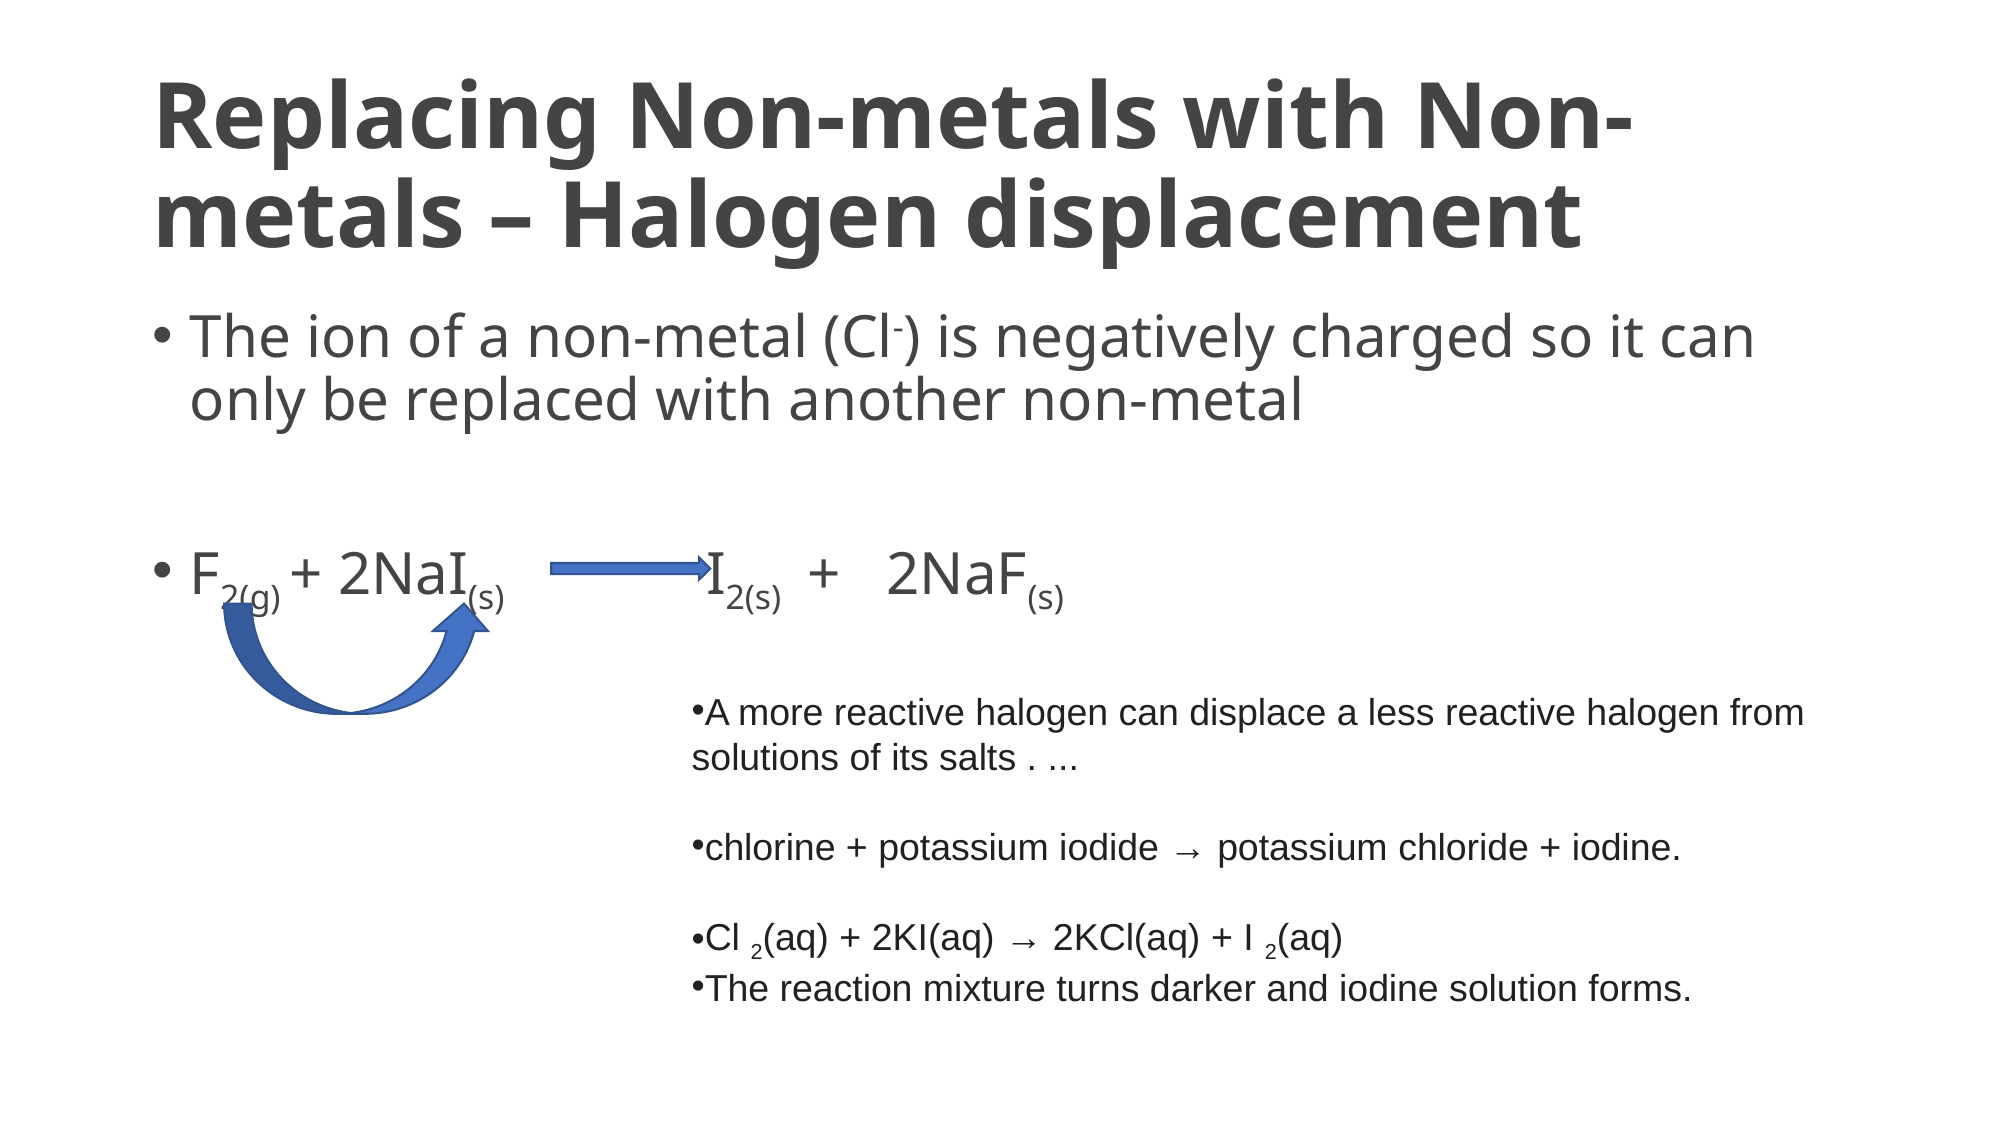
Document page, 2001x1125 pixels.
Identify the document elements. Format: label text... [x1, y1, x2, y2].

text_box [223, 602, 491, 715]
text_box A more reactive halogen can displace a less reactive halogen from solutions of its salts . ... chlorine + potassium iodide → potassium chloride + iodine. Cl 2(aq) + 2KI(aq) → 2KCl(aq) + I 2(aq) The reaction mixture turns darker and iodine solution forms. [676, 680, 1863, 1016]
text_box [550, 554, 712, 583]
list The ion of a non-metal (Cl-) is negatively charged so it can only be replaced with another non-metal F2(g) + 2NaI(s) I2(s) + 2NaF(s) [137, 299, 1863, 1014]
title Replacing Non-metals with Non-metals – Halogen displacement [137, 59, 1863, 278]
